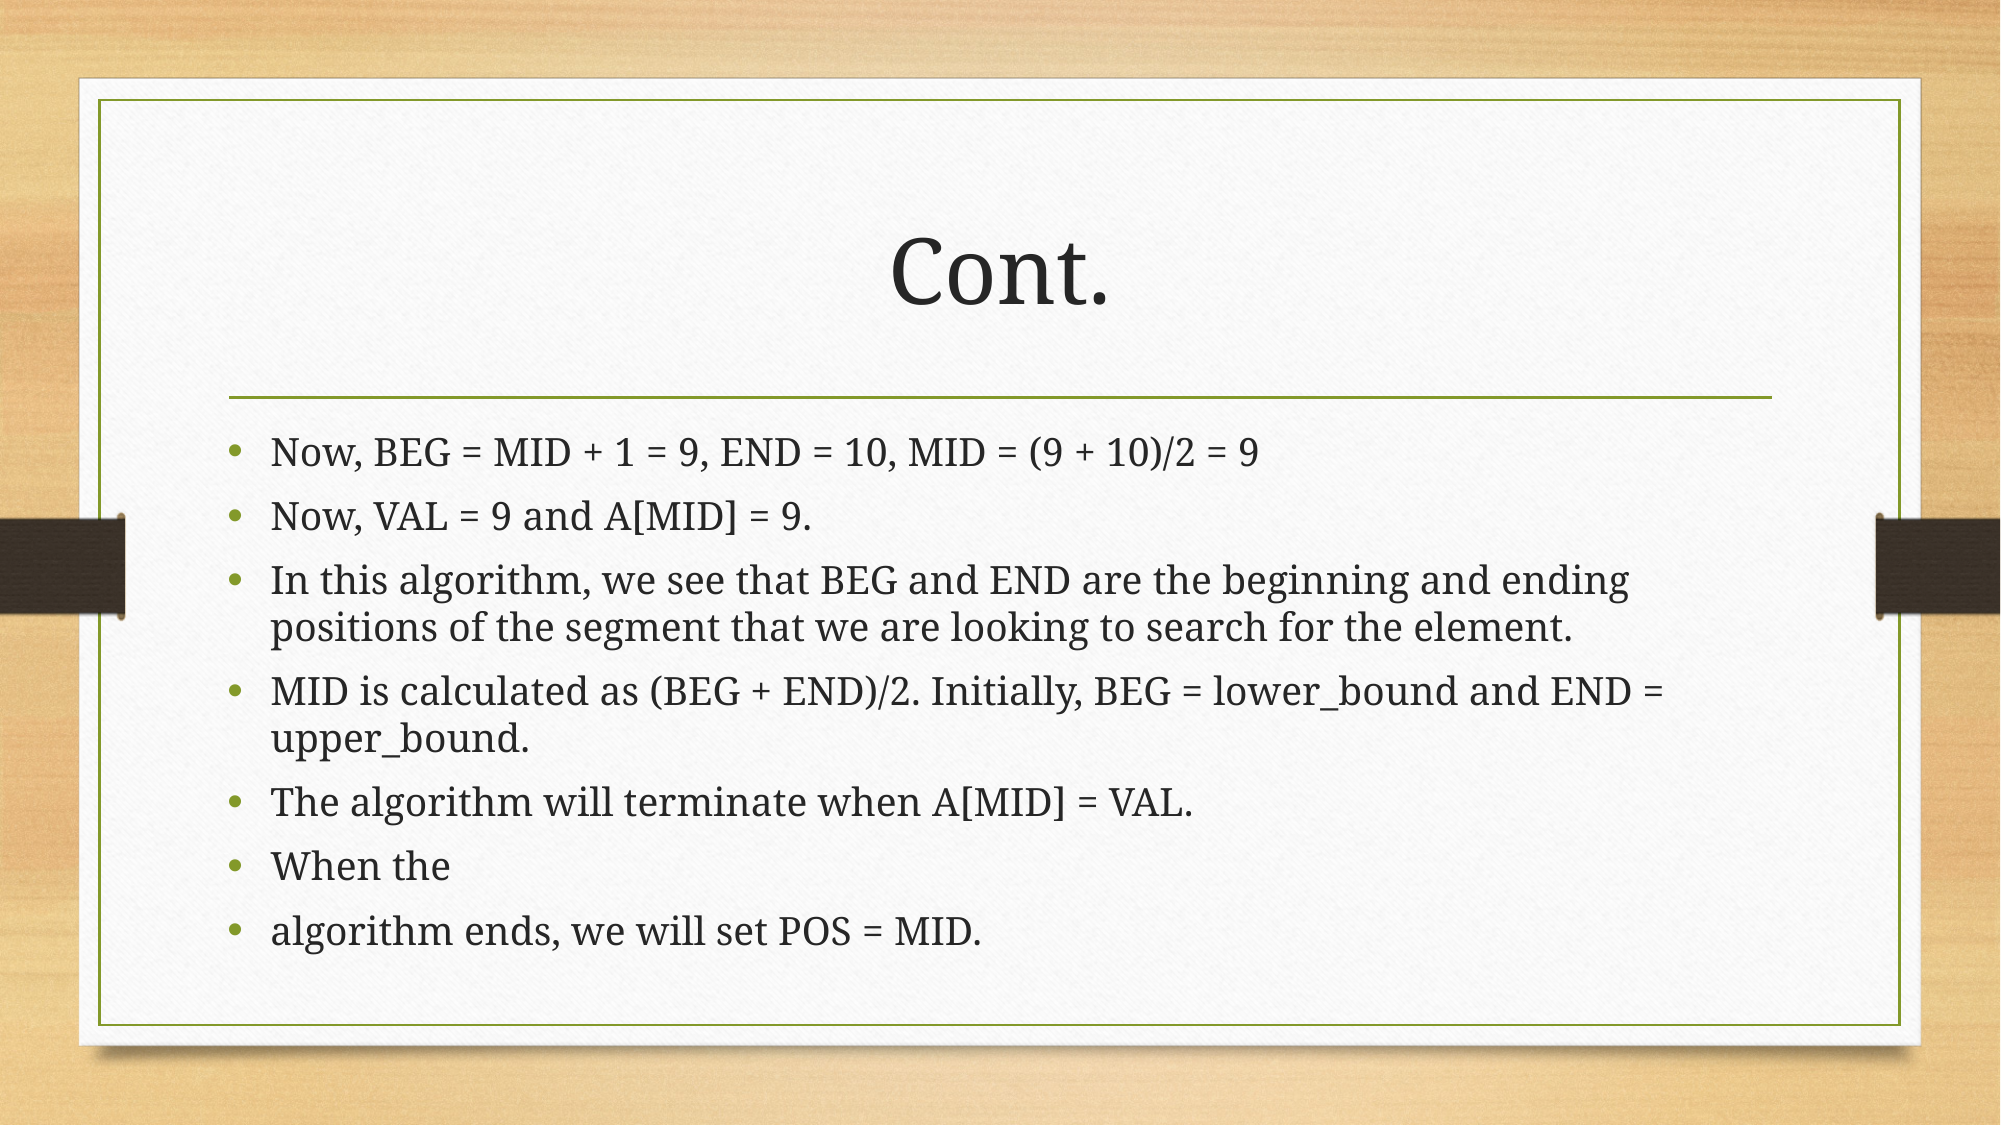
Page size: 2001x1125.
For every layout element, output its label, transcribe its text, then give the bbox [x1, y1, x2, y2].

picture [0, 0, 2001, 1125]
list Now, BEG = MID + 1 = 9, END = 10, MID = (9 + 10)/2 = 9 Now, VAL = 9 and A[MID] = 9. In this algorithm, we see that BEG and END are the beginning and ending positions of the segment that we are looking to search for the element. MID is calculated as (BEG + END)/2. Initially, BEG = lower_bound and END = upper_bound. The algorithm will terminate when A[MID] = VAL. When the algorithm ends, we will set POS = MID. [212, 419, 1788, 964]
title Cont. [212, 161, 1788, 375]
